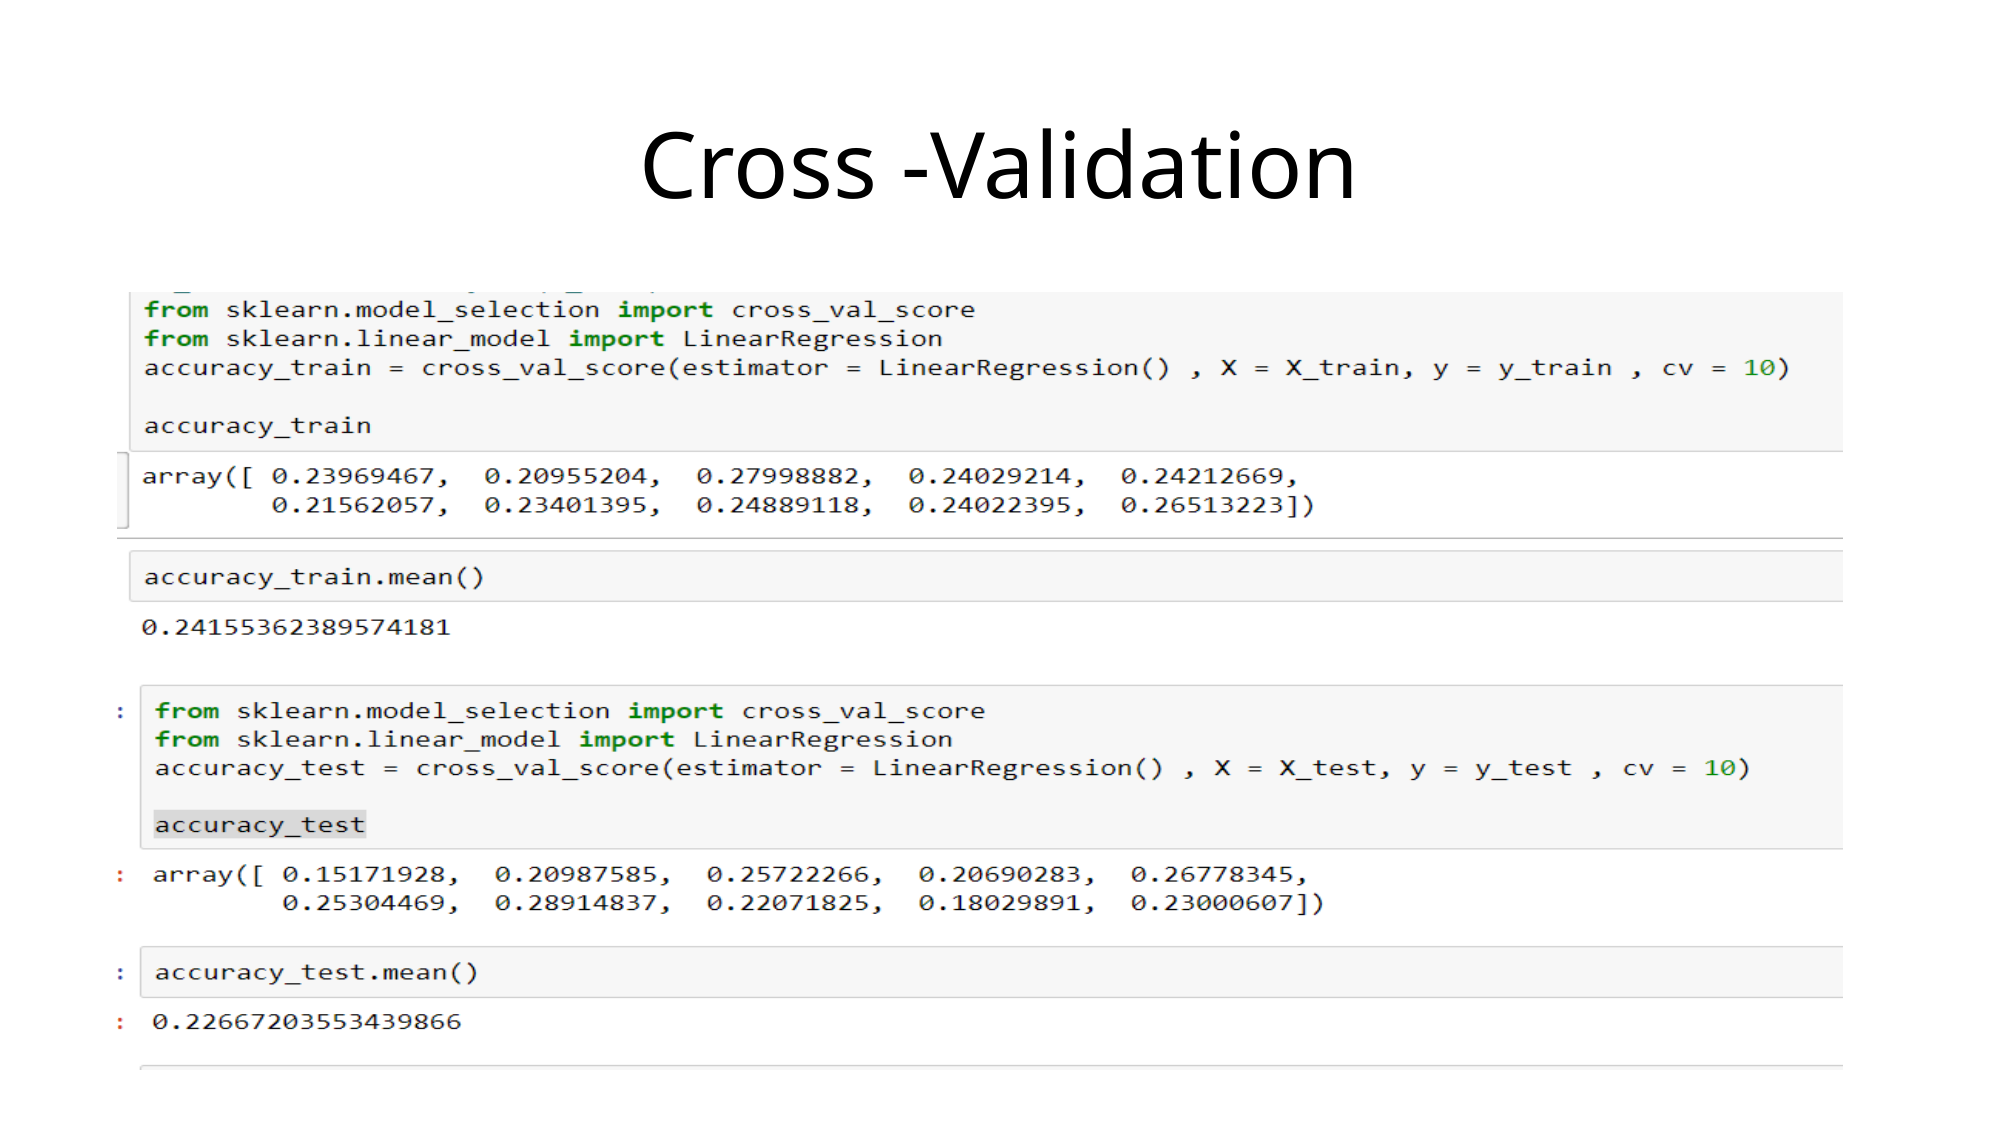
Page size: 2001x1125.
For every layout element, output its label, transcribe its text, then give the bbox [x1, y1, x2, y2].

title Cross -Validation [137, 59, 1863, 278]
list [117, 292, 1843, 655]
picture [117, 670, 1843, 1070]
